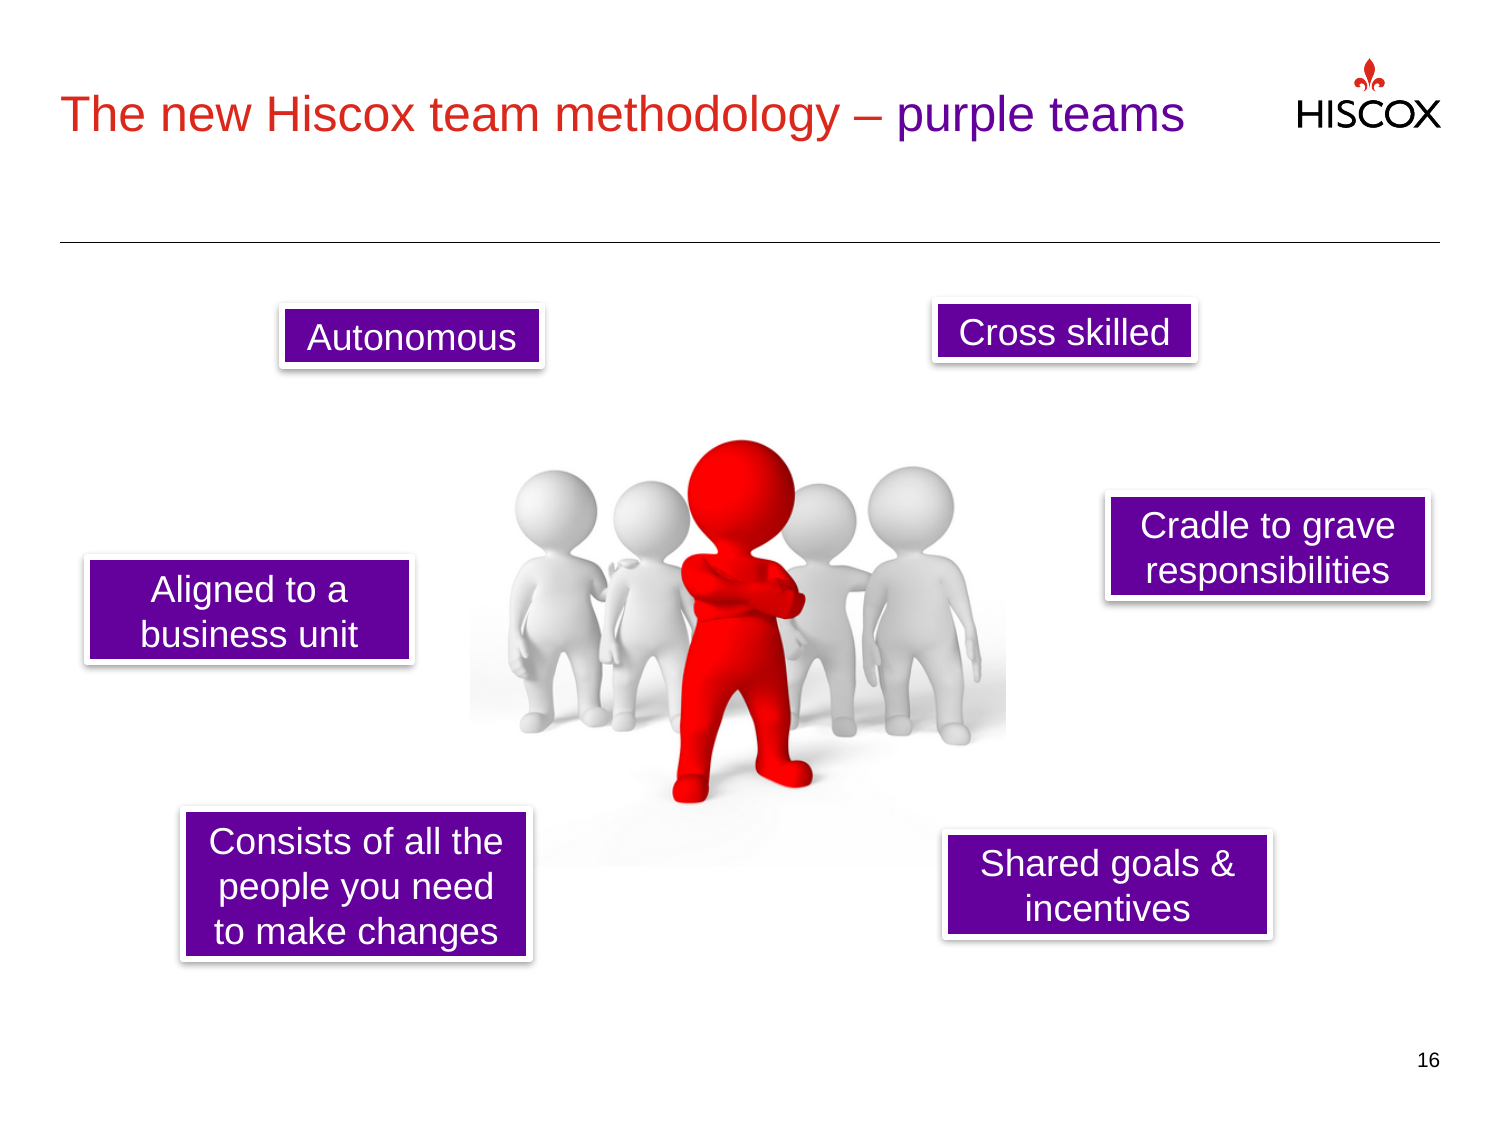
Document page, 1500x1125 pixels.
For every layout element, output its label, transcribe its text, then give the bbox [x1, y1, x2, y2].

slide_number 16 [1376, 1050, 1441, 1081]
title The new Hiscox team methodology – purple teams [60, 90, 1208, 223]
text_box Aligned to a business unit [84, 554, 415, 665]
text_box Cradle to grave responsibilities [1105, 490, 1431, 601]
text_box Autonomous [279, 303, 545, 369]
text_box Consists of all the people you need to make changes [180, 806, 533, 962]
text_box Cross skilled [932, 297, 1198, 363]
picture [1298, 58, 1441, 128]
picture [470, 330, 1006, 867]
text_box Shared goals & incentives [942, 829, 1273, 940]
